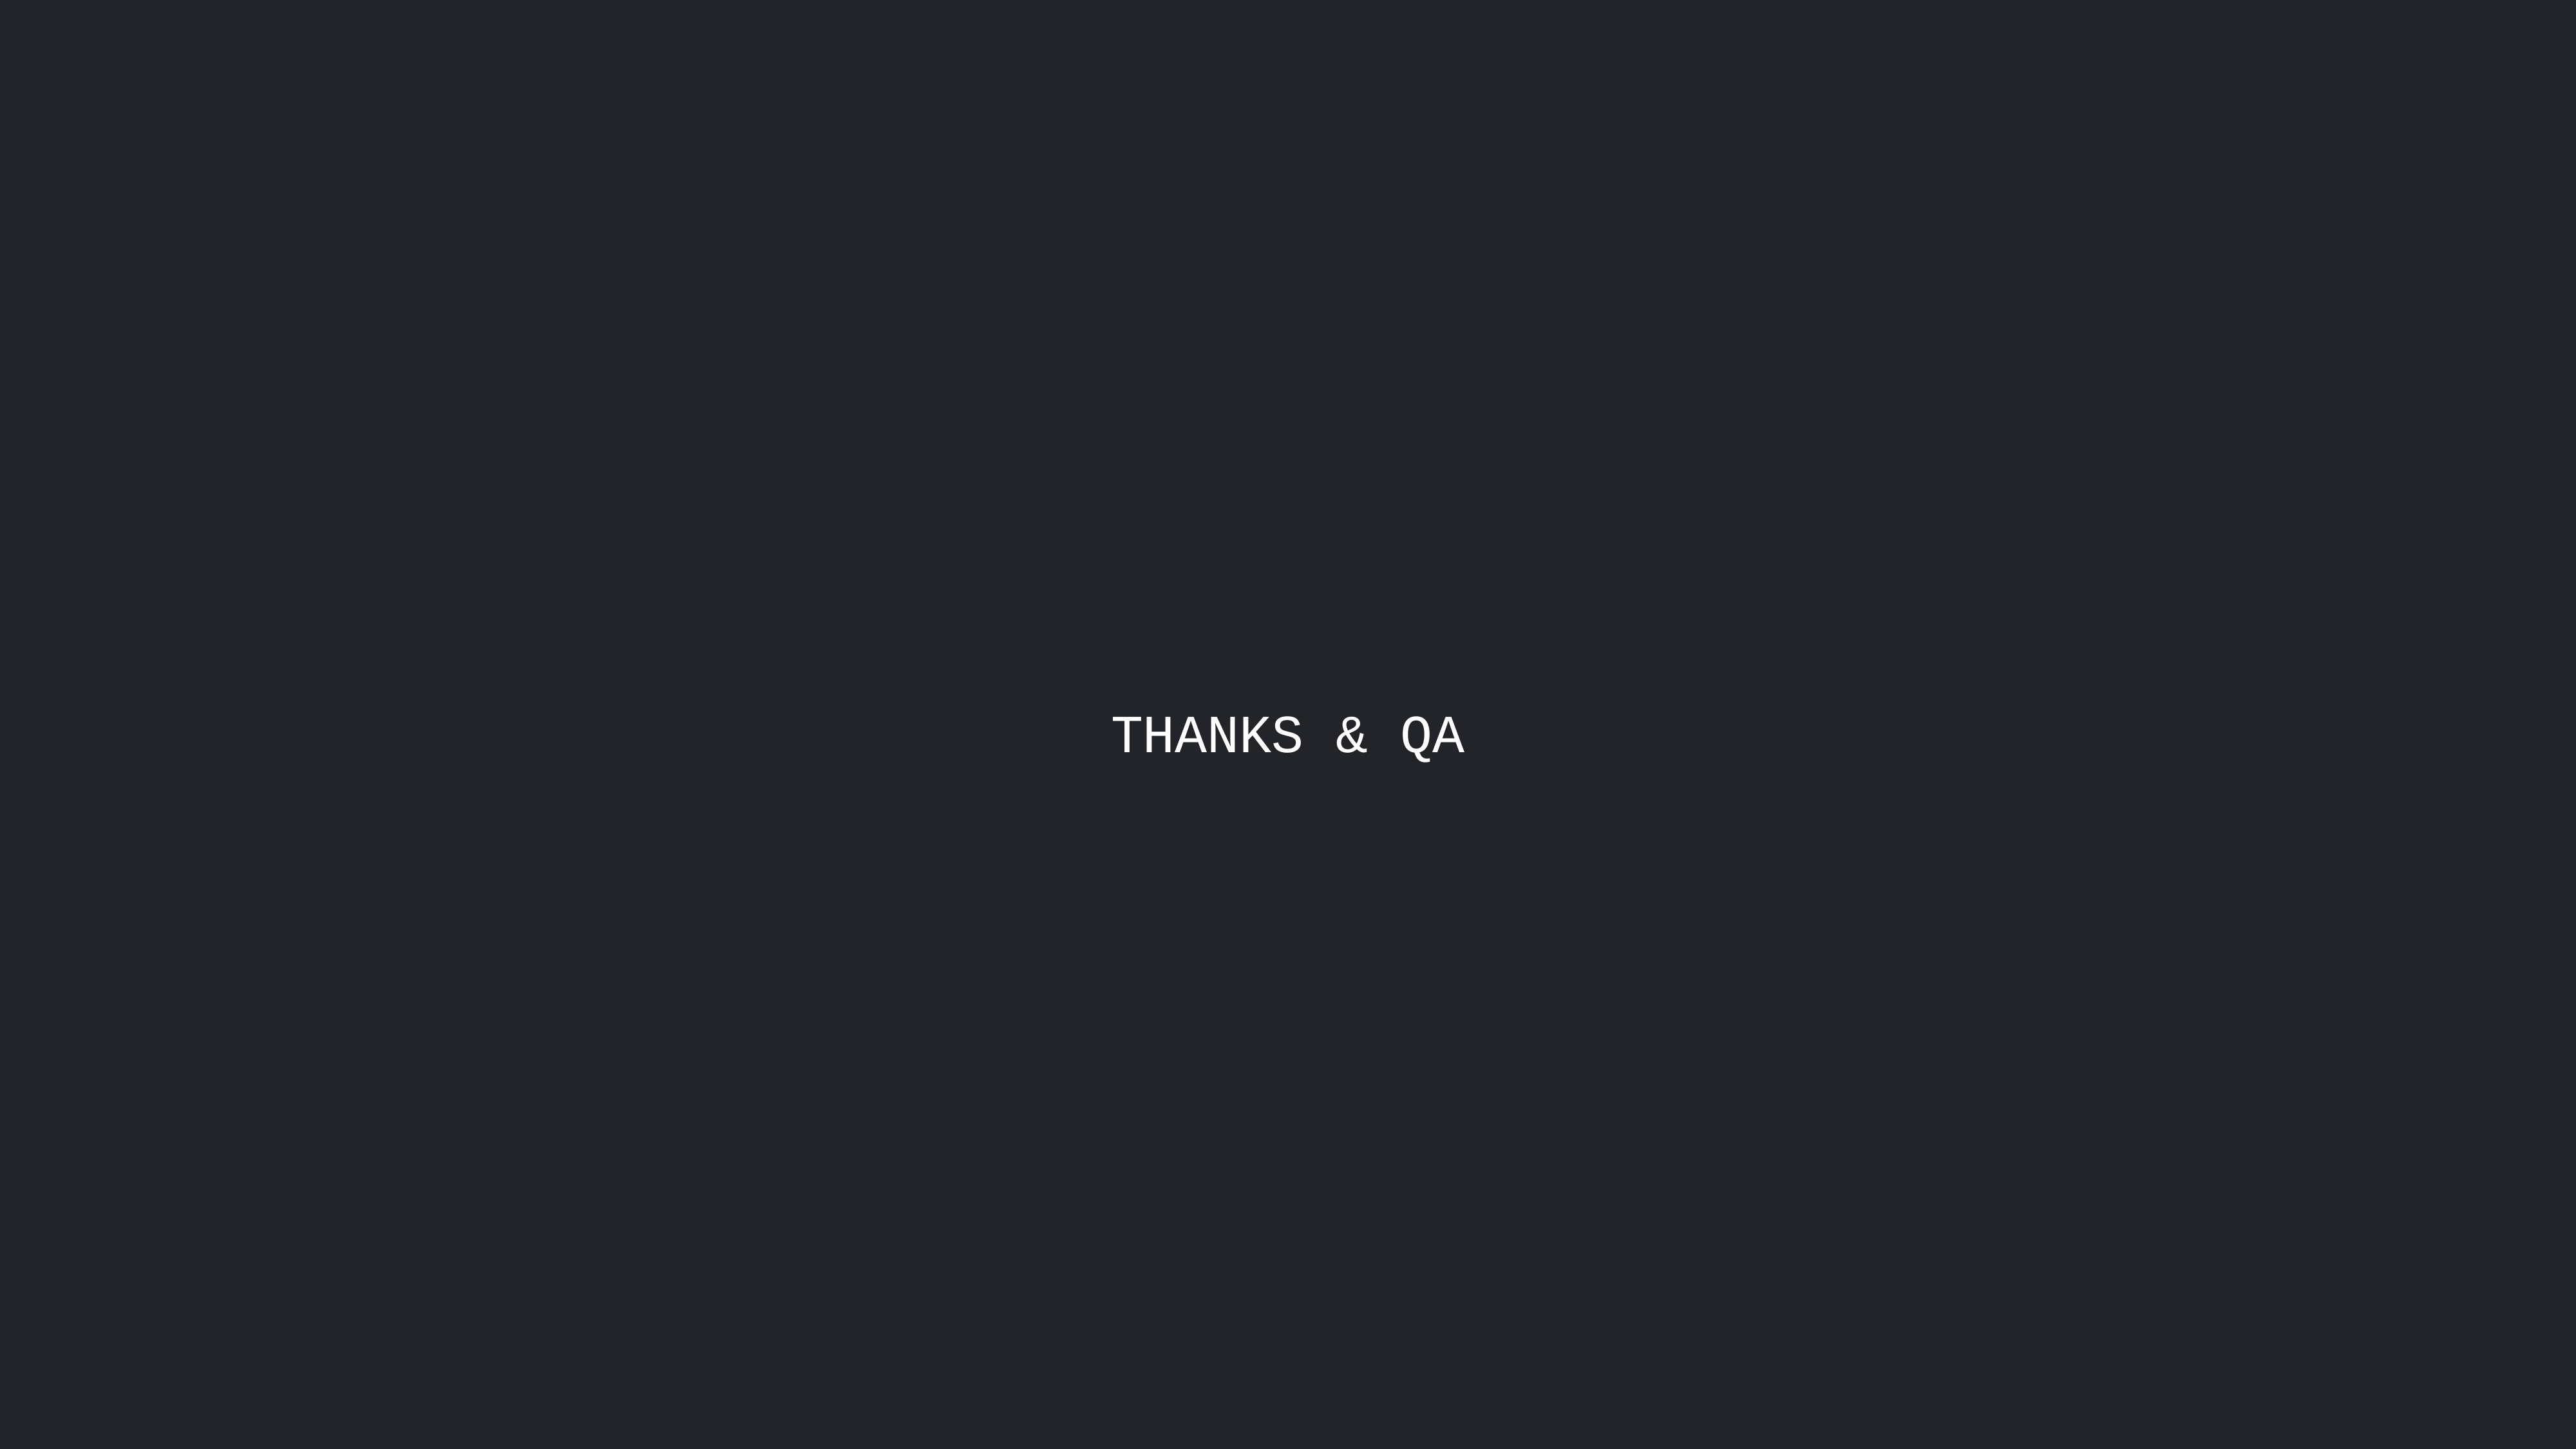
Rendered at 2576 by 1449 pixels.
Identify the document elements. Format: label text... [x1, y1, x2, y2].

text_box THANKS & QA [816, 621, 1760, 828]
